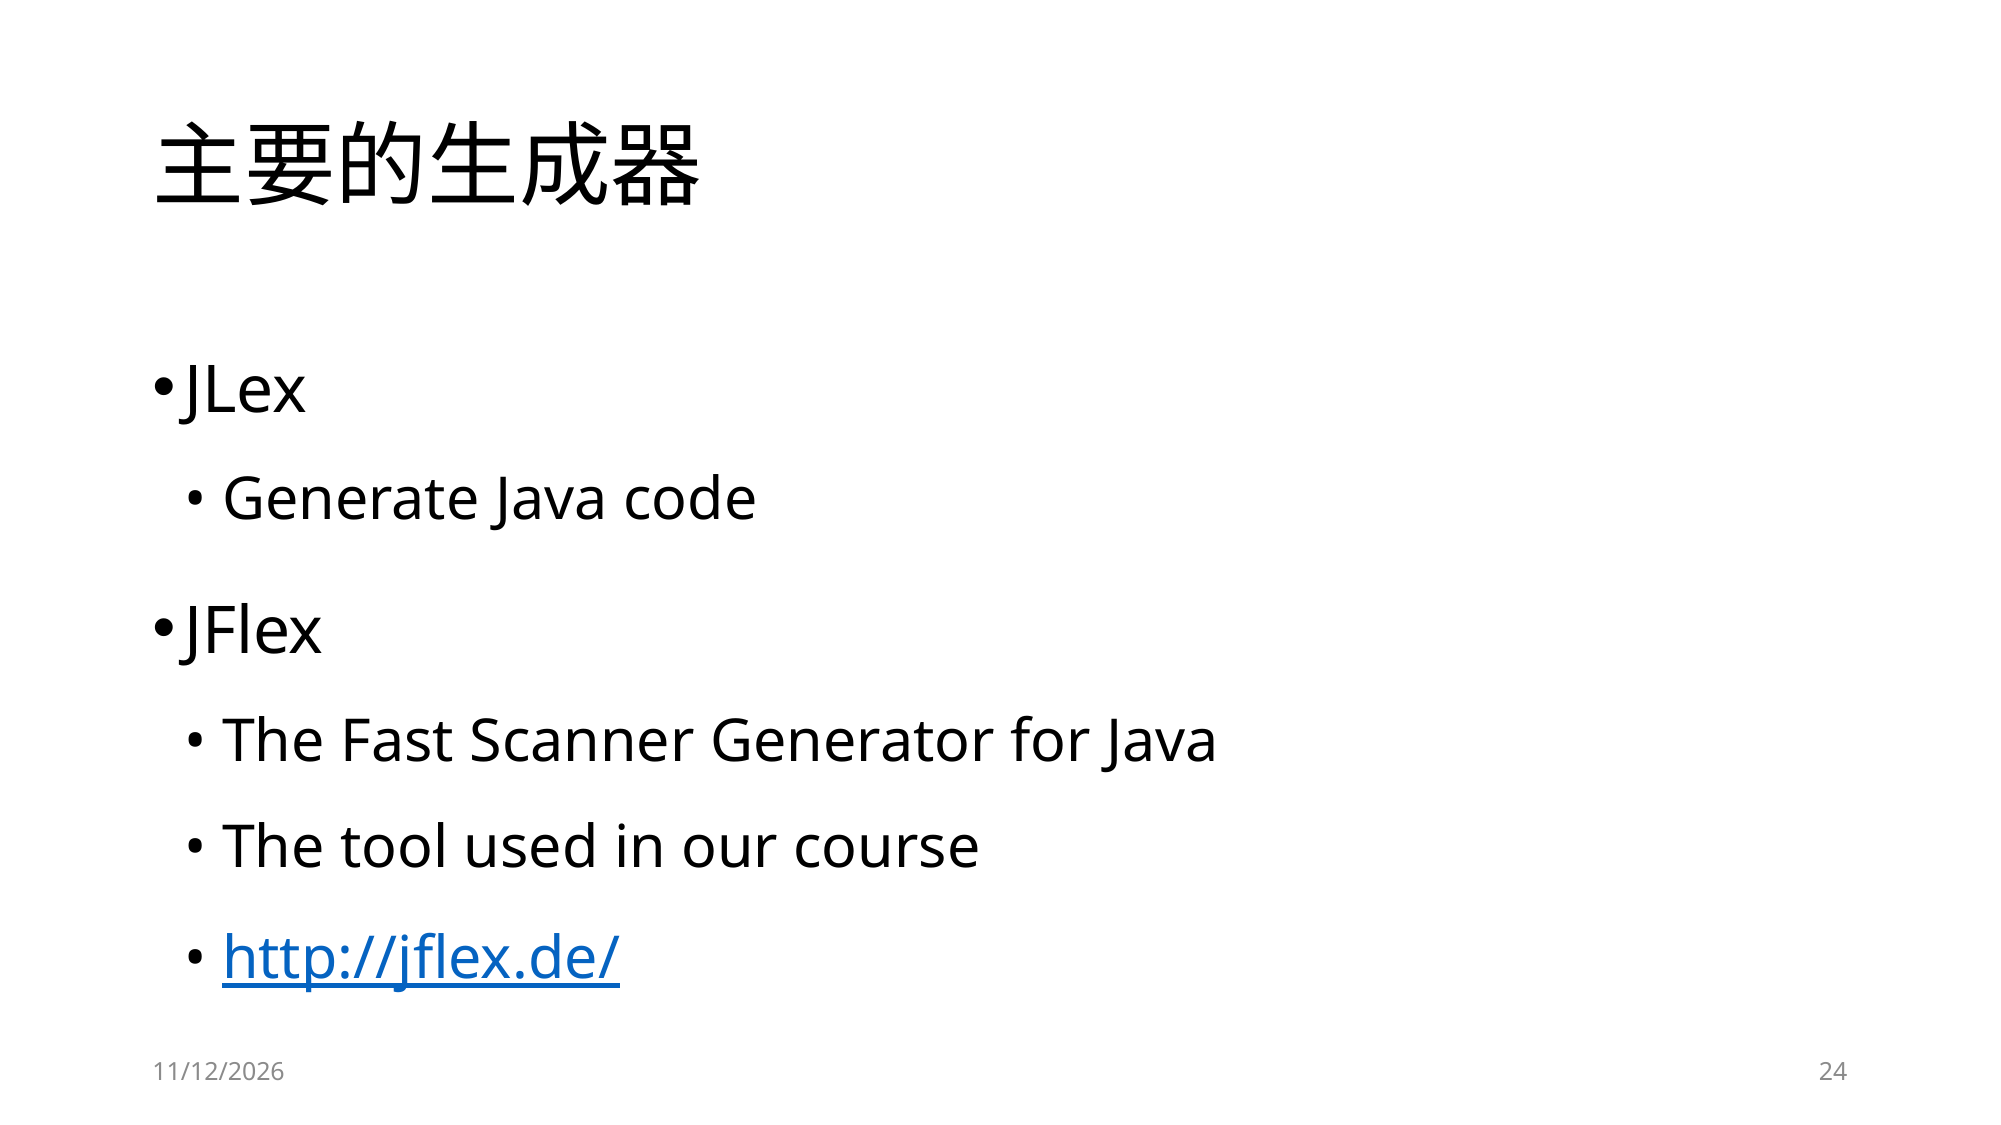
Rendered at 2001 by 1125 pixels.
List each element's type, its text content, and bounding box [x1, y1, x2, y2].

title 主要的生成器 [137, 59, 1863, 278]
list JLex • Generate Java code JFlex • The Fast Scanner Generator for Java • The tool used in our course • http://jflex.de/ [137, 299, 1863, 1014]
slide_number 24 [1412, 1042, 1863, 1103]
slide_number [137, 1042, 588, 1103]
